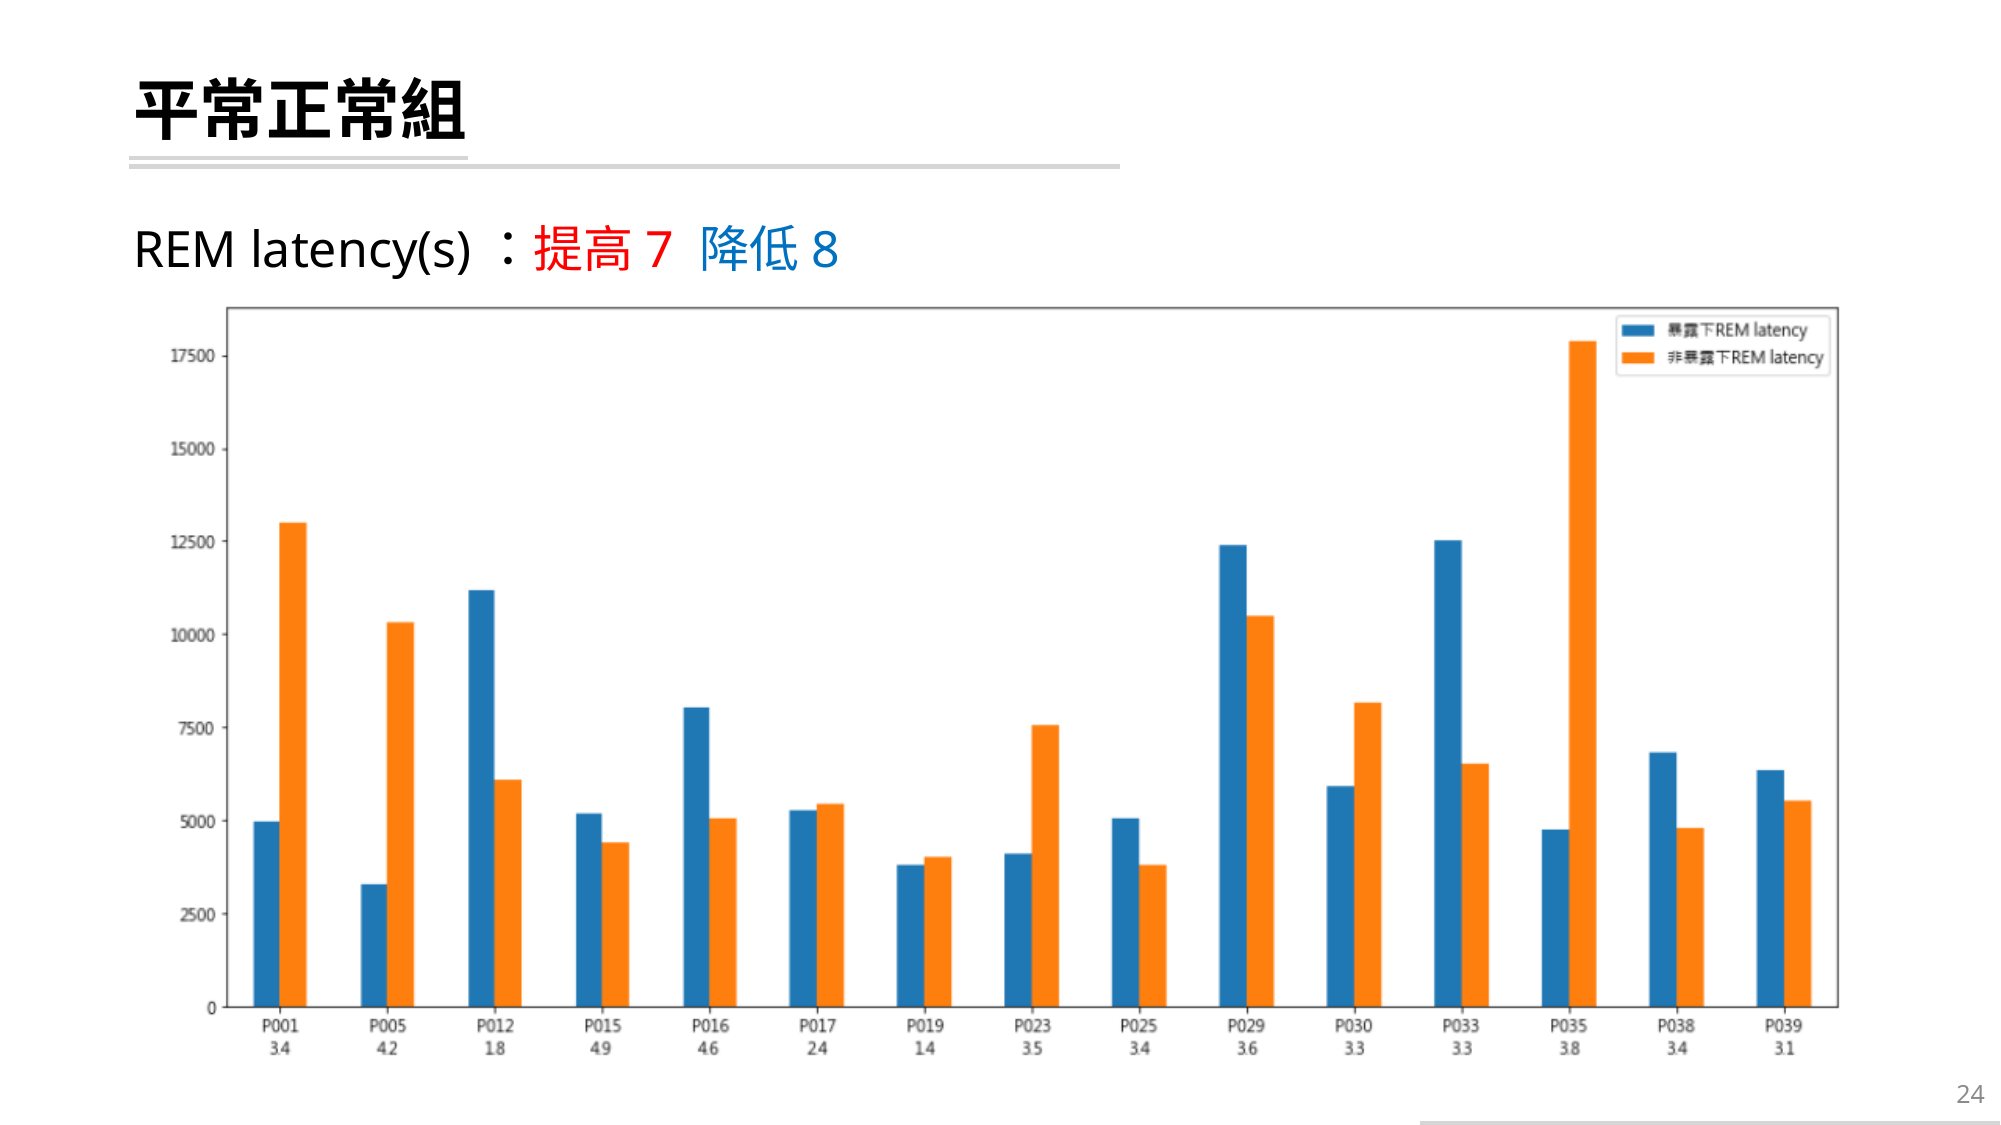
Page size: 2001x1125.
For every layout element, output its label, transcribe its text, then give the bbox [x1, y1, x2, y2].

slide_number 24 [1896, 1066, 2000, 1125]
title 平常正常組 [118, 59, 1863, 167]
picture [152, 301, 1847, 1074]
list REM latency(s)：提高7 降低8 [118, 216, 1863, 302]
